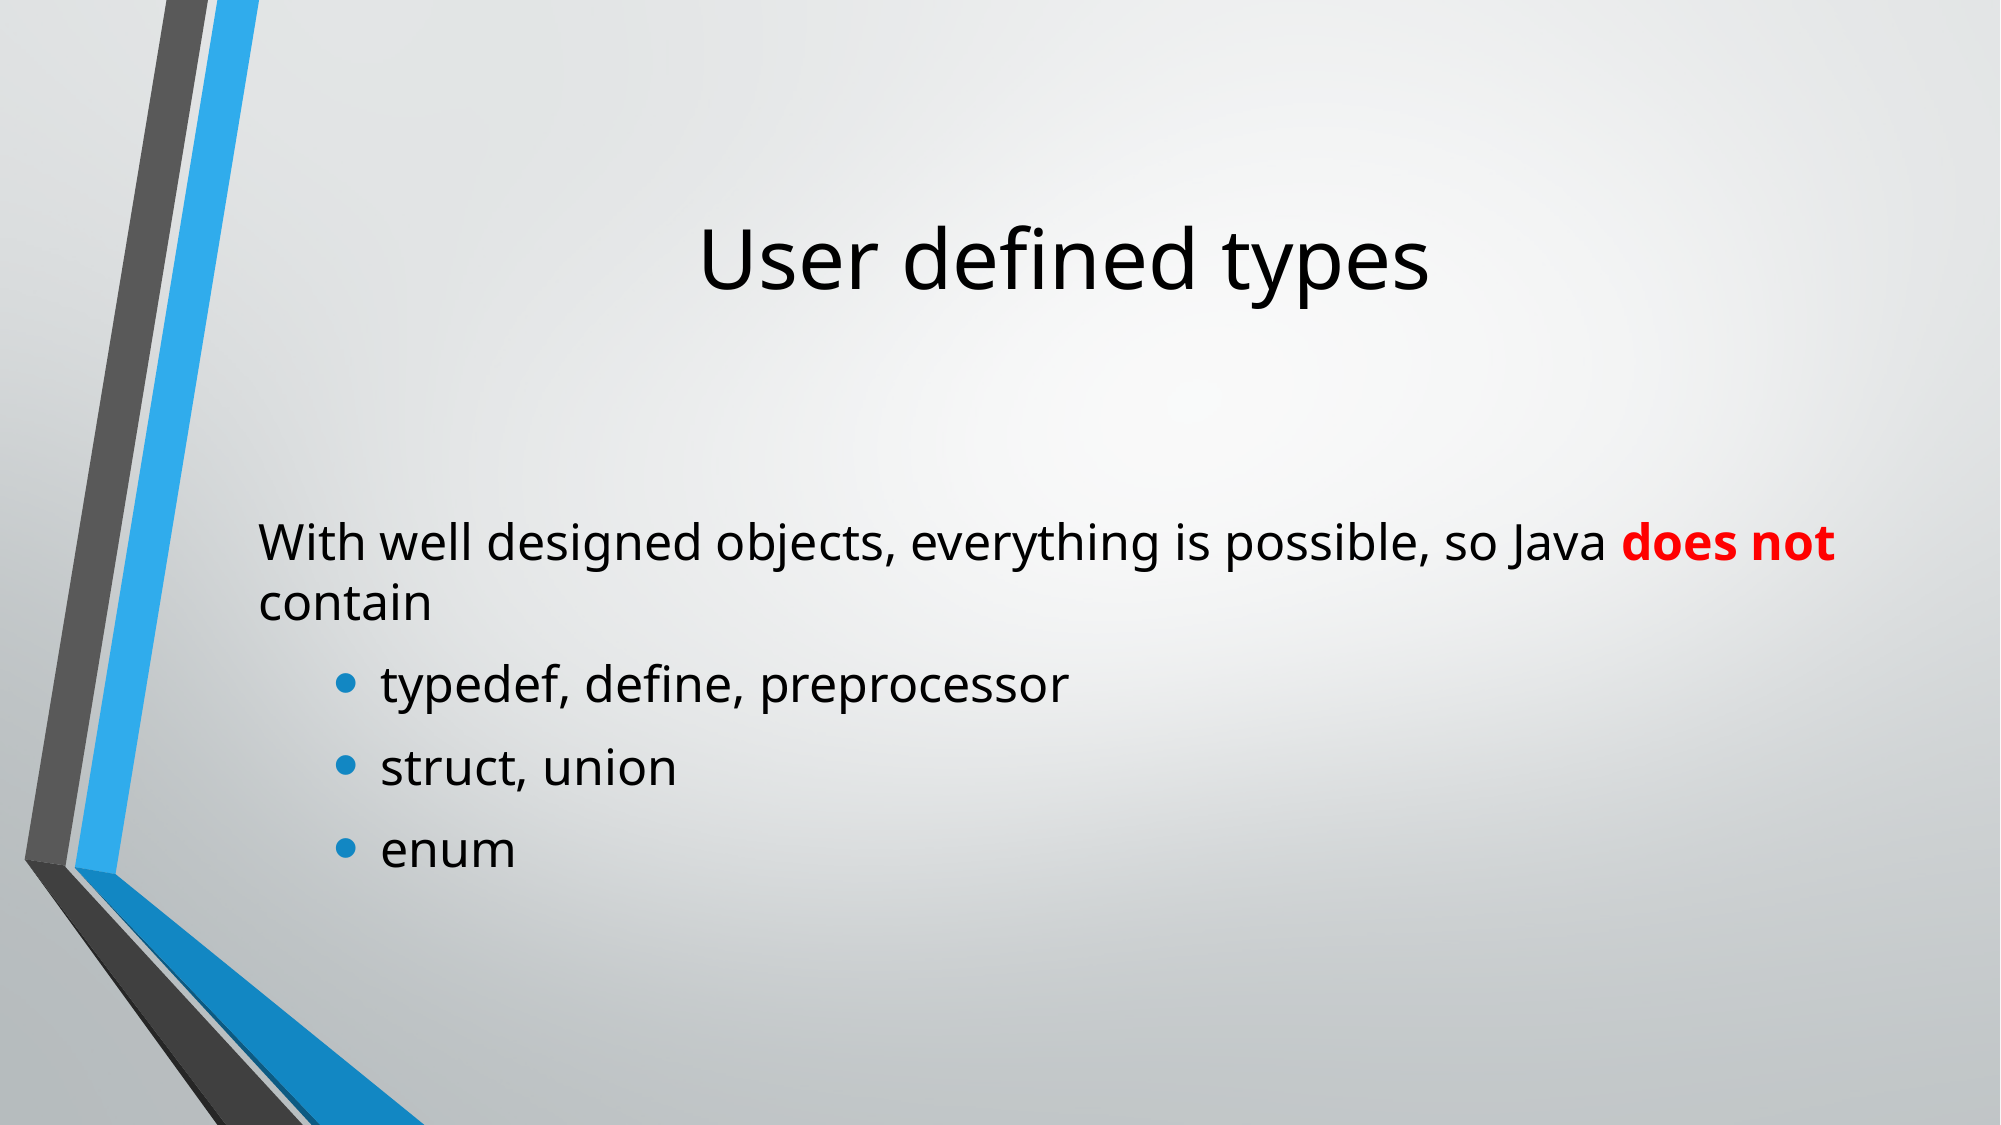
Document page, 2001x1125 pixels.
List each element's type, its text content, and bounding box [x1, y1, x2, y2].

list With well designed objects, everything is possible, so Java does not contain typedef, define, preprocessor struct, union enum [243, 437, 1887, 950]
title User defined types [243, 112, 1887, 400]
